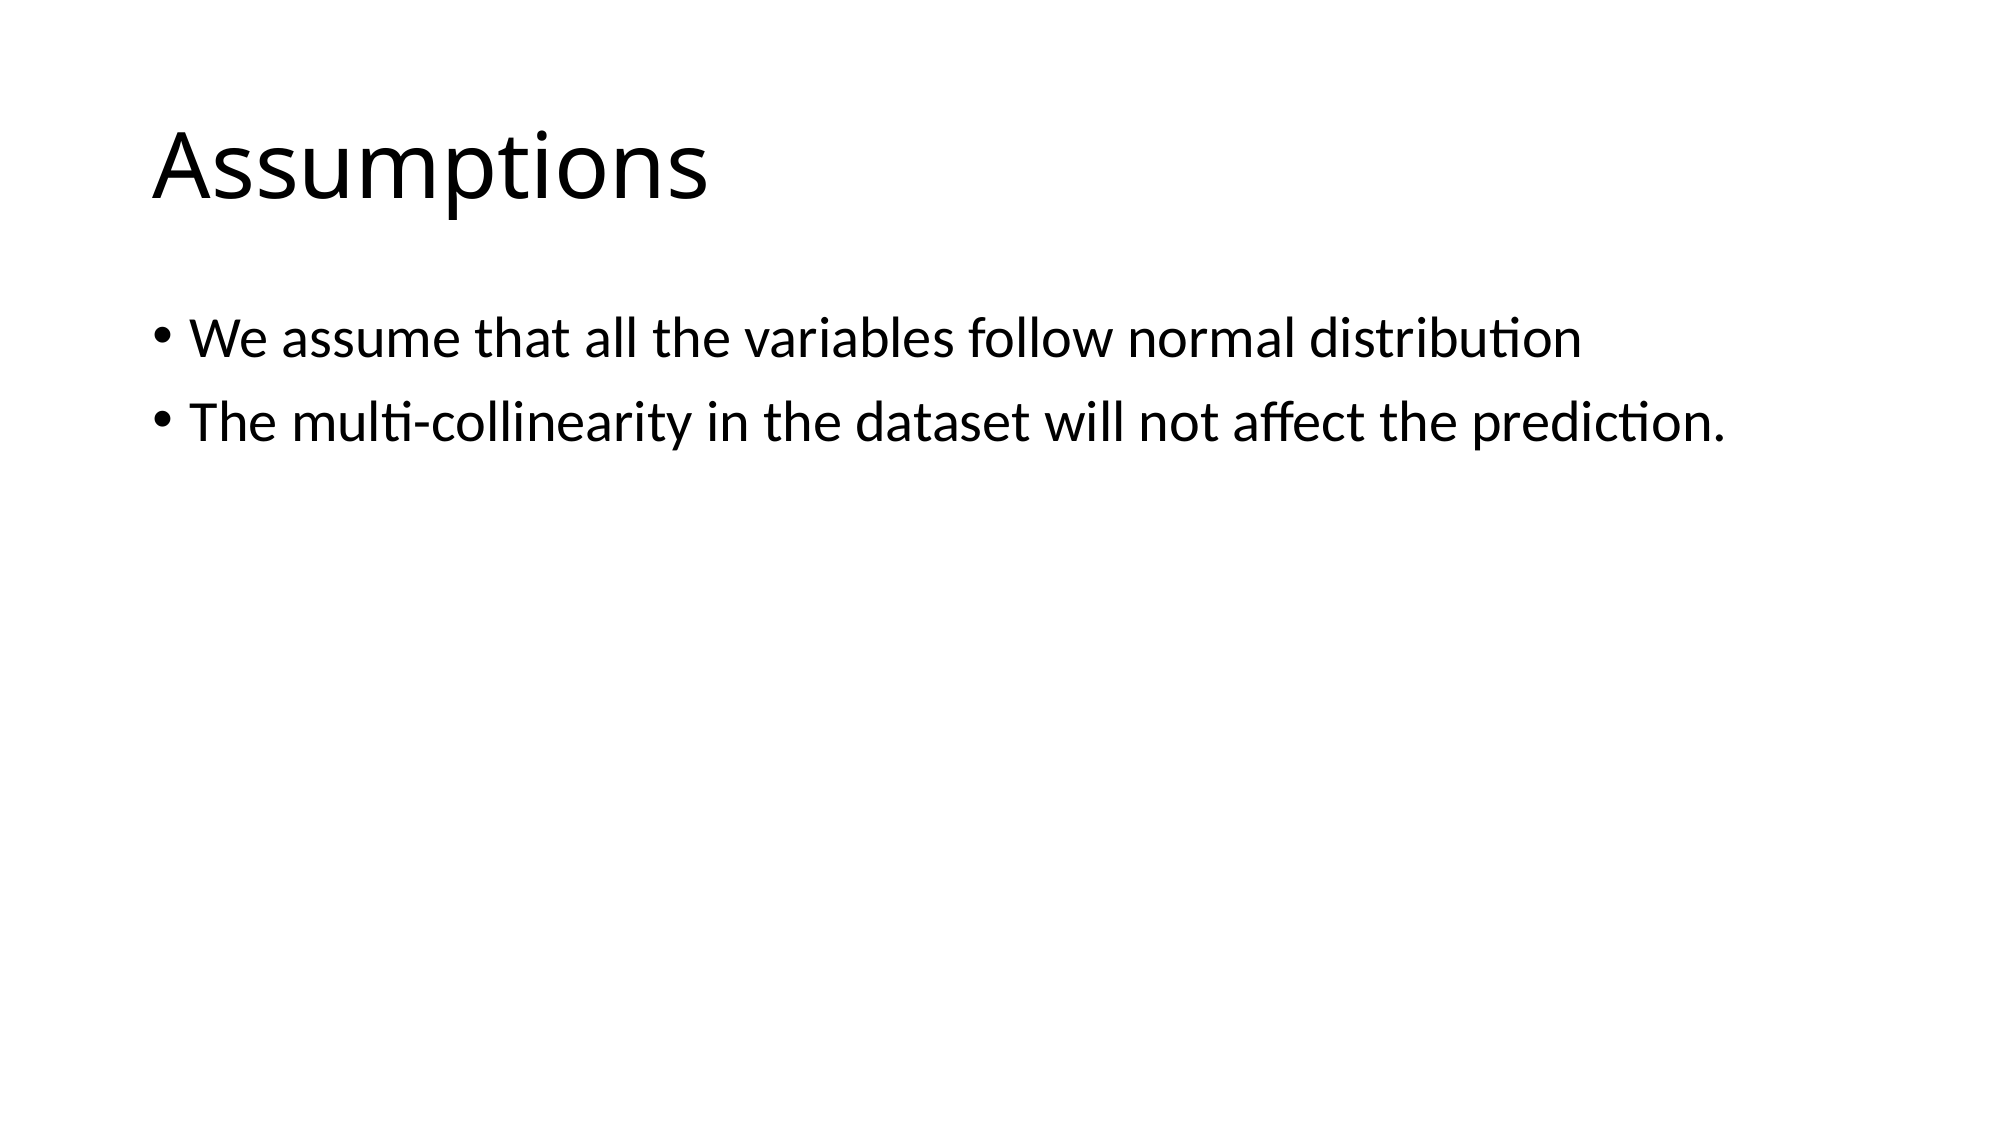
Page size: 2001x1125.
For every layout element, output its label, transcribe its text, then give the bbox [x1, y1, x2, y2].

list We assume that all the variables follow normal distribution The multi-collinearity in the dataset will not affect the prediction. [137, 299, 1863, 1014]
title Assumptions [137, 59, 1863, 278]
